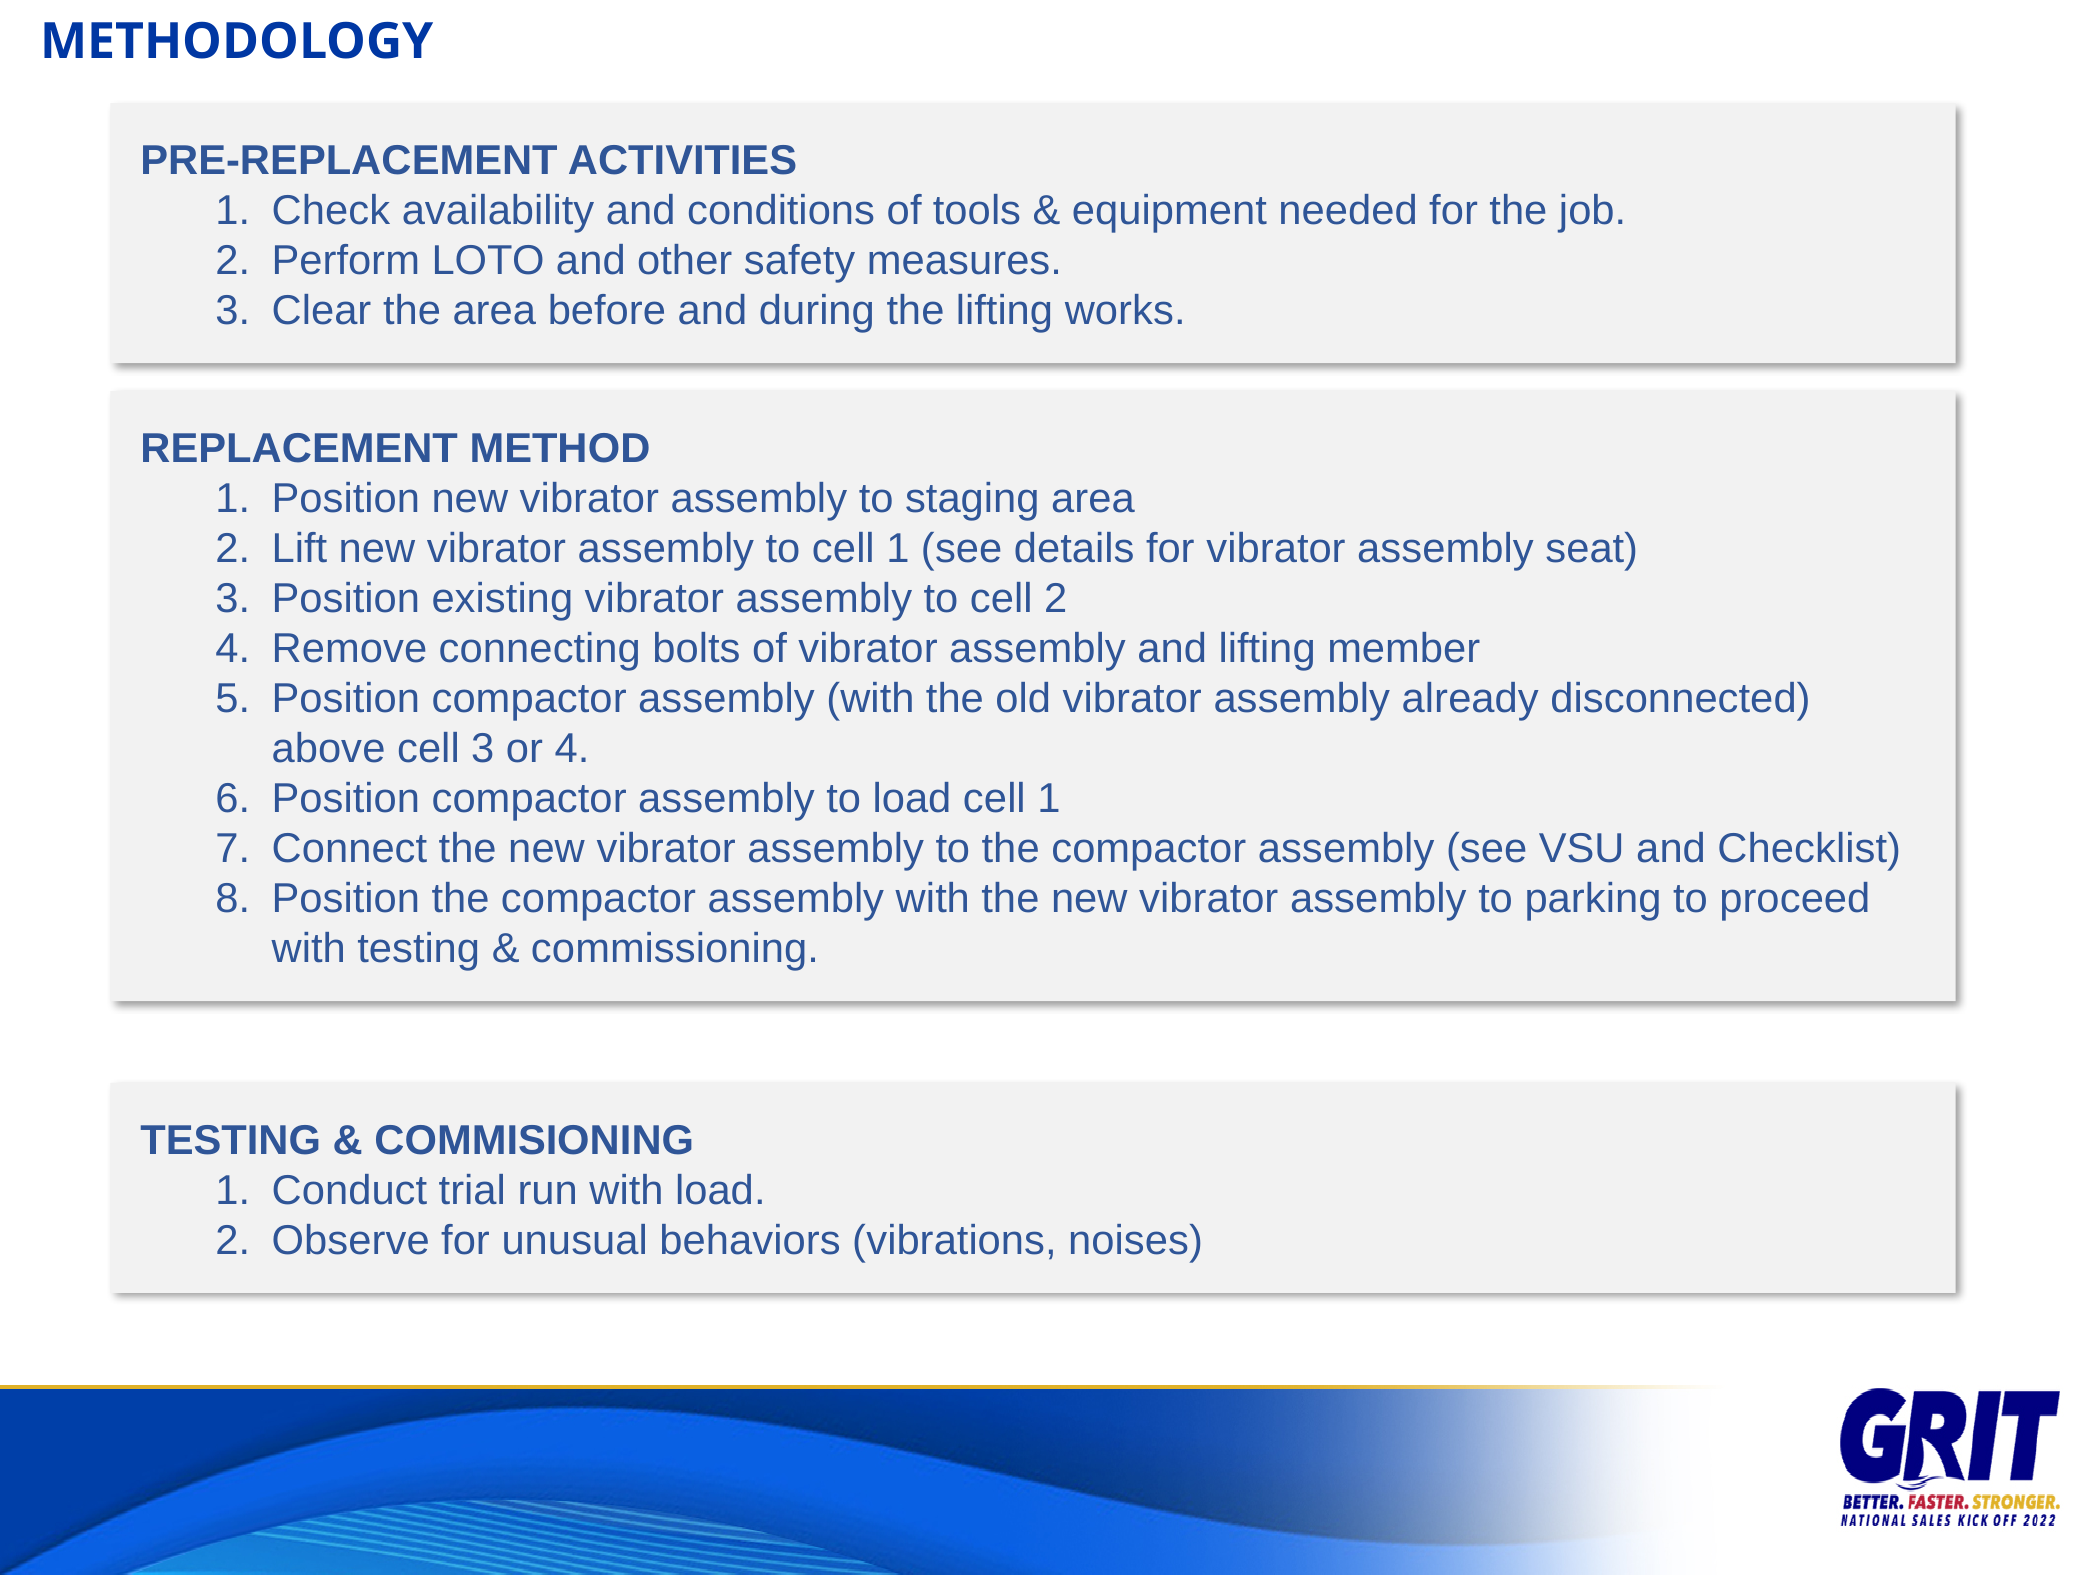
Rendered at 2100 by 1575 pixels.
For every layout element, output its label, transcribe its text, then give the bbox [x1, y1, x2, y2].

slide_number 2 [1483, 1459, 1956, 1544]
text_box PRE-REPLACEMENT ACTIVITIES Check availability and conditions of tools & equipment needed for the job. Perform LOTO and other safety measures. Clear the area before and during the lifting works. [110, 103, 1956, 364]
text_box METHODOLOGY [25, 1, 1665, 77]
text_box REPLACEMENT METHOD Position new vibrator assembly to staging area Lift new vibrator assembly to cell 1 (see details for vibrator assembly seat) Position existing vibrator assembly to cell 2 Remove connecting bolts of vibrator assembly and lifting member Position compactor assembly (with the old vibrator assembly already disconnected) above cell 3 or 4. Position compactor assembly to load cell 1 Connect the new vibrator assembly to the compactor assembly (see VSU and Checklist) Position the compactor assembly with the new vibrator assembly to parking to proceed with testing & commissioning. [110, 391, 1956, 1002]
picture [0, 0, 2100, 1575]
text_box TESTING & COMMISIONING Conduct trial run with load. Observe for unusual behaviors (vibrations, noises) [110, 1082, 1956, 1293]
